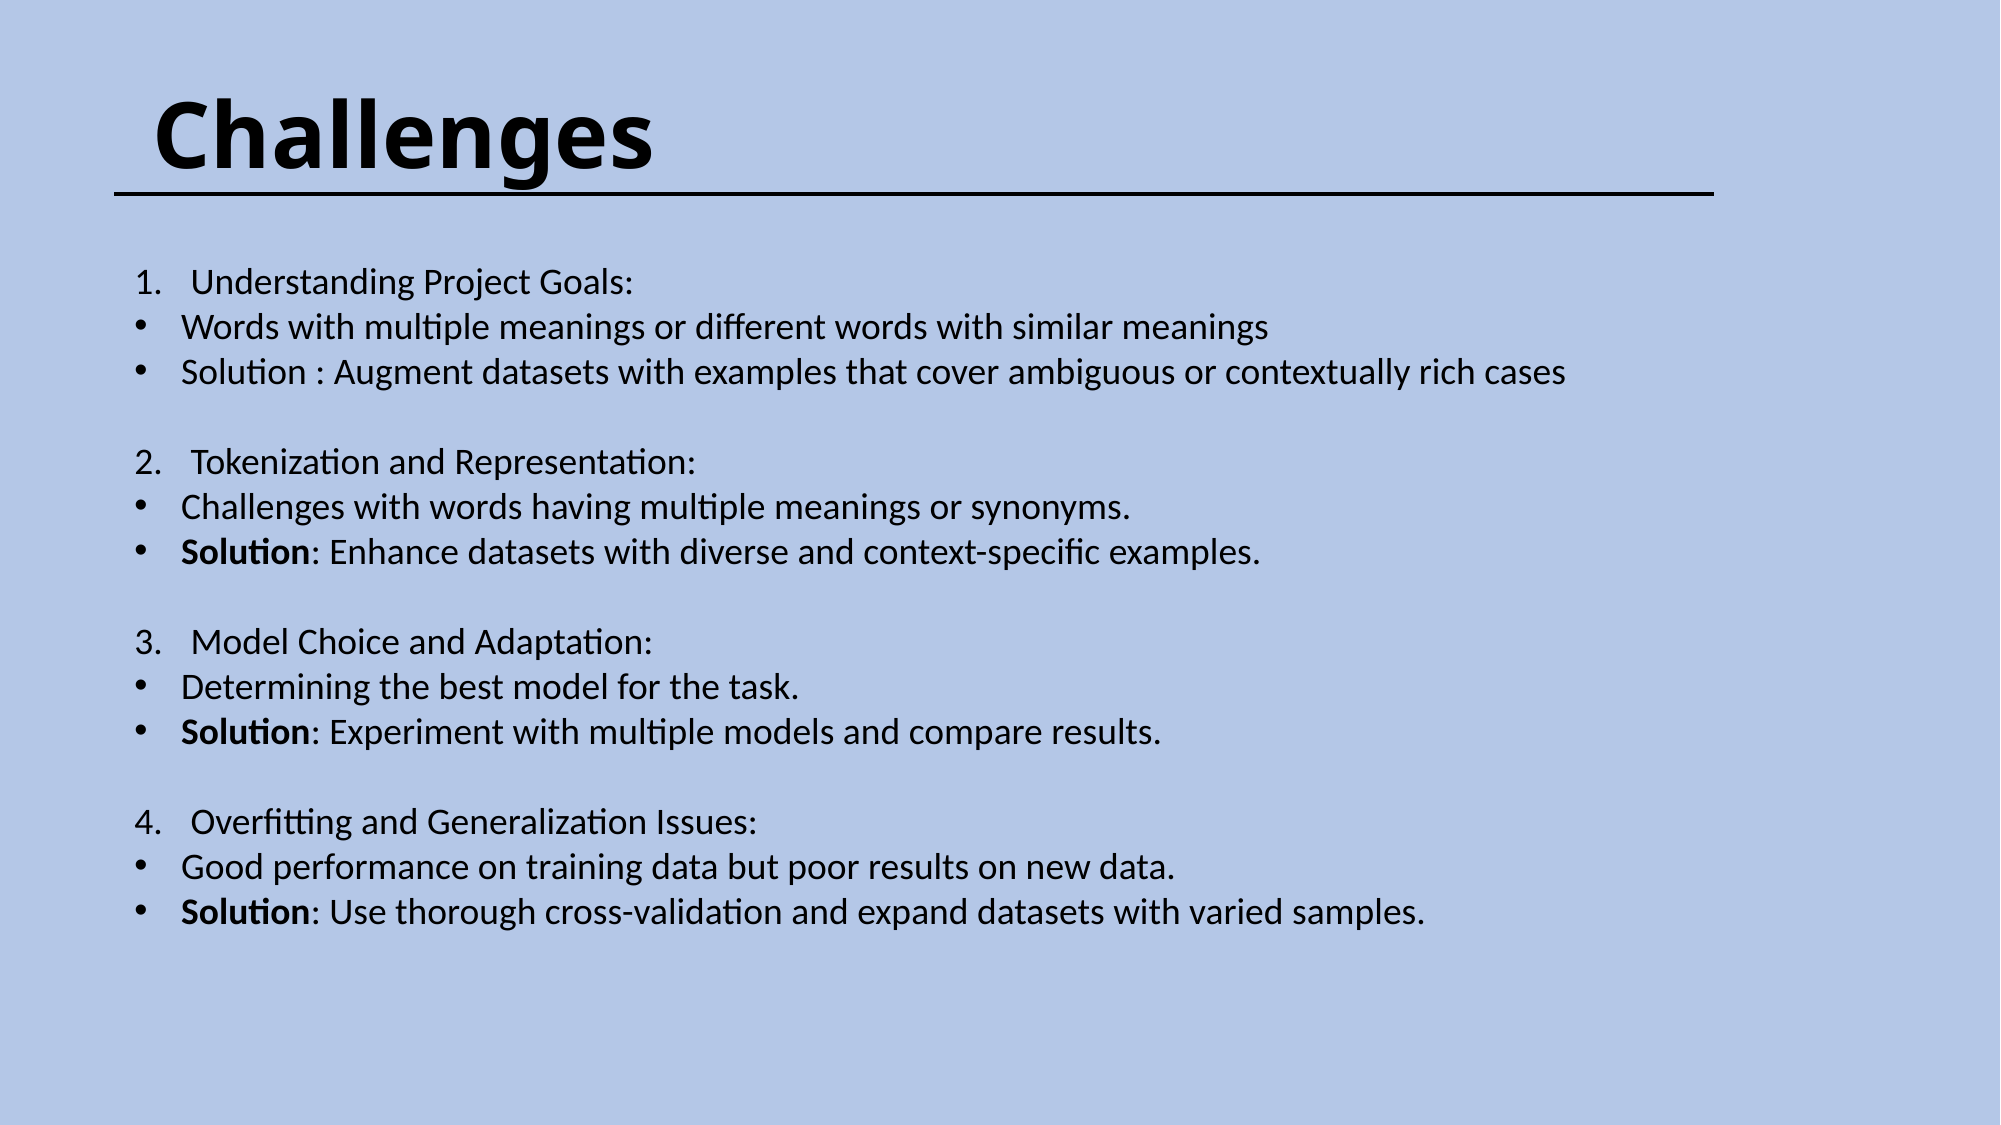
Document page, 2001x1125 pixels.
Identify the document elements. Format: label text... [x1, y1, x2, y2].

text_box Understanding Project Goals: Words with multiple meanings or different words with similar meanings Solution : Augment datasets with examples that cover ambiguous or contextually rich cases Tokenization and Representation: Challenges with words having multiple meanings or synonyms. Solution: Enhance datasets with diverse and context-specific examples. Model Choice and Adaptation: Determining the best model for the task. Solution: Experiment with multiple models and compare results. Overfitting and Generalization Issues: Good performance on training data but poor results on new data. Solution: Use thorough cross-validation and expand datasets with varied samples. [119, 250, 1707, 985]
title Challenges [137, 59, 1863, 219]
